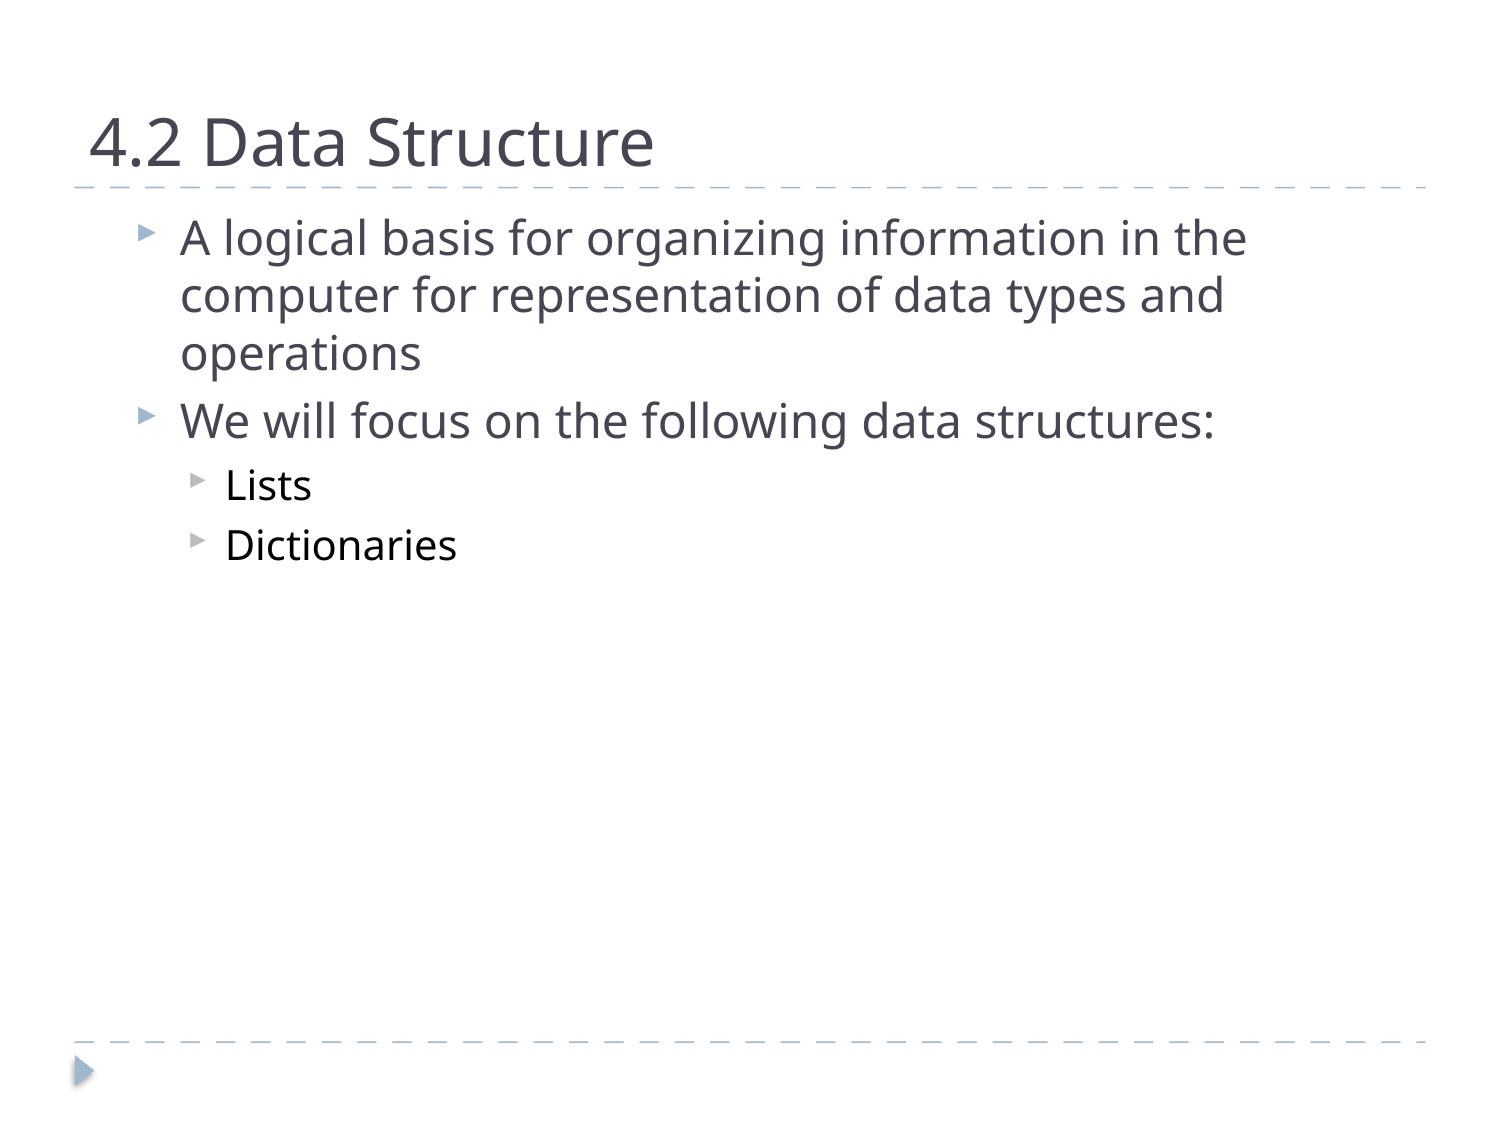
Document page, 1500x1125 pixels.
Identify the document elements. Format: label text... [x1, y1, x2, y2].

text_box A logical basis for organizing information in the computer for representation of data types and operations We will focus on the following data structures: Lists Dictionaries [75, 200, 1425, 1010]
text_box [1050, 1042, 1426, 1103]
text_box [100, 1042, 426, 1103]
text_box 4.2 Data Structure [75, 24, 1425, 188]
